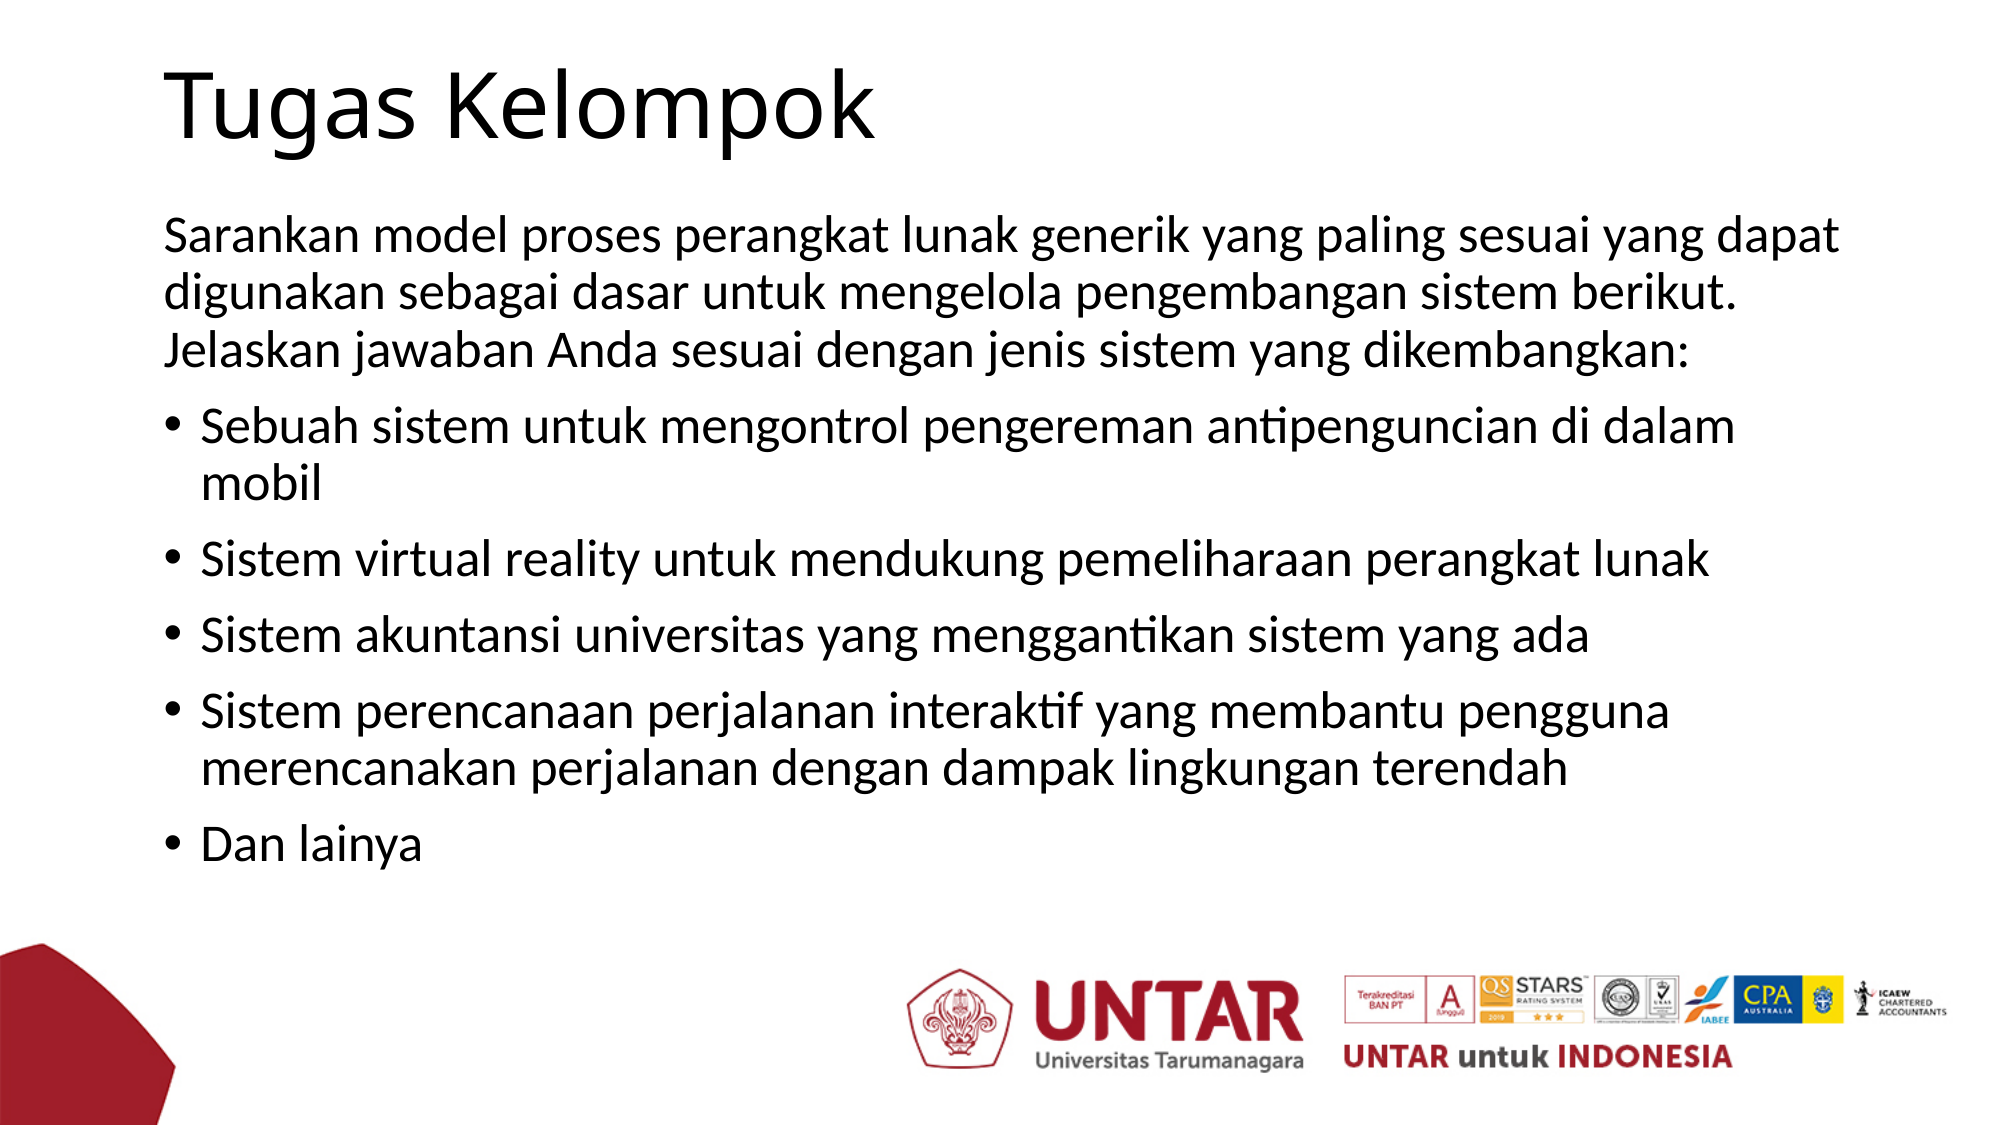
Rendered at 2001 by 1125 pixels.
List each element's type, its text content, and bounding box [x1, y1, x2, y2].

picture [0, 0, 2001, 1125]
title Tugas Kelompok [148, 0, 1874, 199]
list Sarankan model proses perangkat lunak generik yang paling sesuai yang dapat digunakan sebagai dasar untuk mengelola pengembangan sistem berikut. Jelaskan jawaban Anda sesuai dengan jenis sistem yang dikembangkan: Sebuah sistem untuk mengontrol pengereman antipenguncian di dalam mobil Sistem virtual reality untuk mendukung pemeliharaan perangkat lunak Sistem akuntansi universitas yang menggantikan sistem yang ada Sistem perencanaan perjalanan interaktif yang membantu pengguna merencanakan perjalanan dengan dampak lingkungan terendah Dan lainya [148, 199, 1874, 914]
